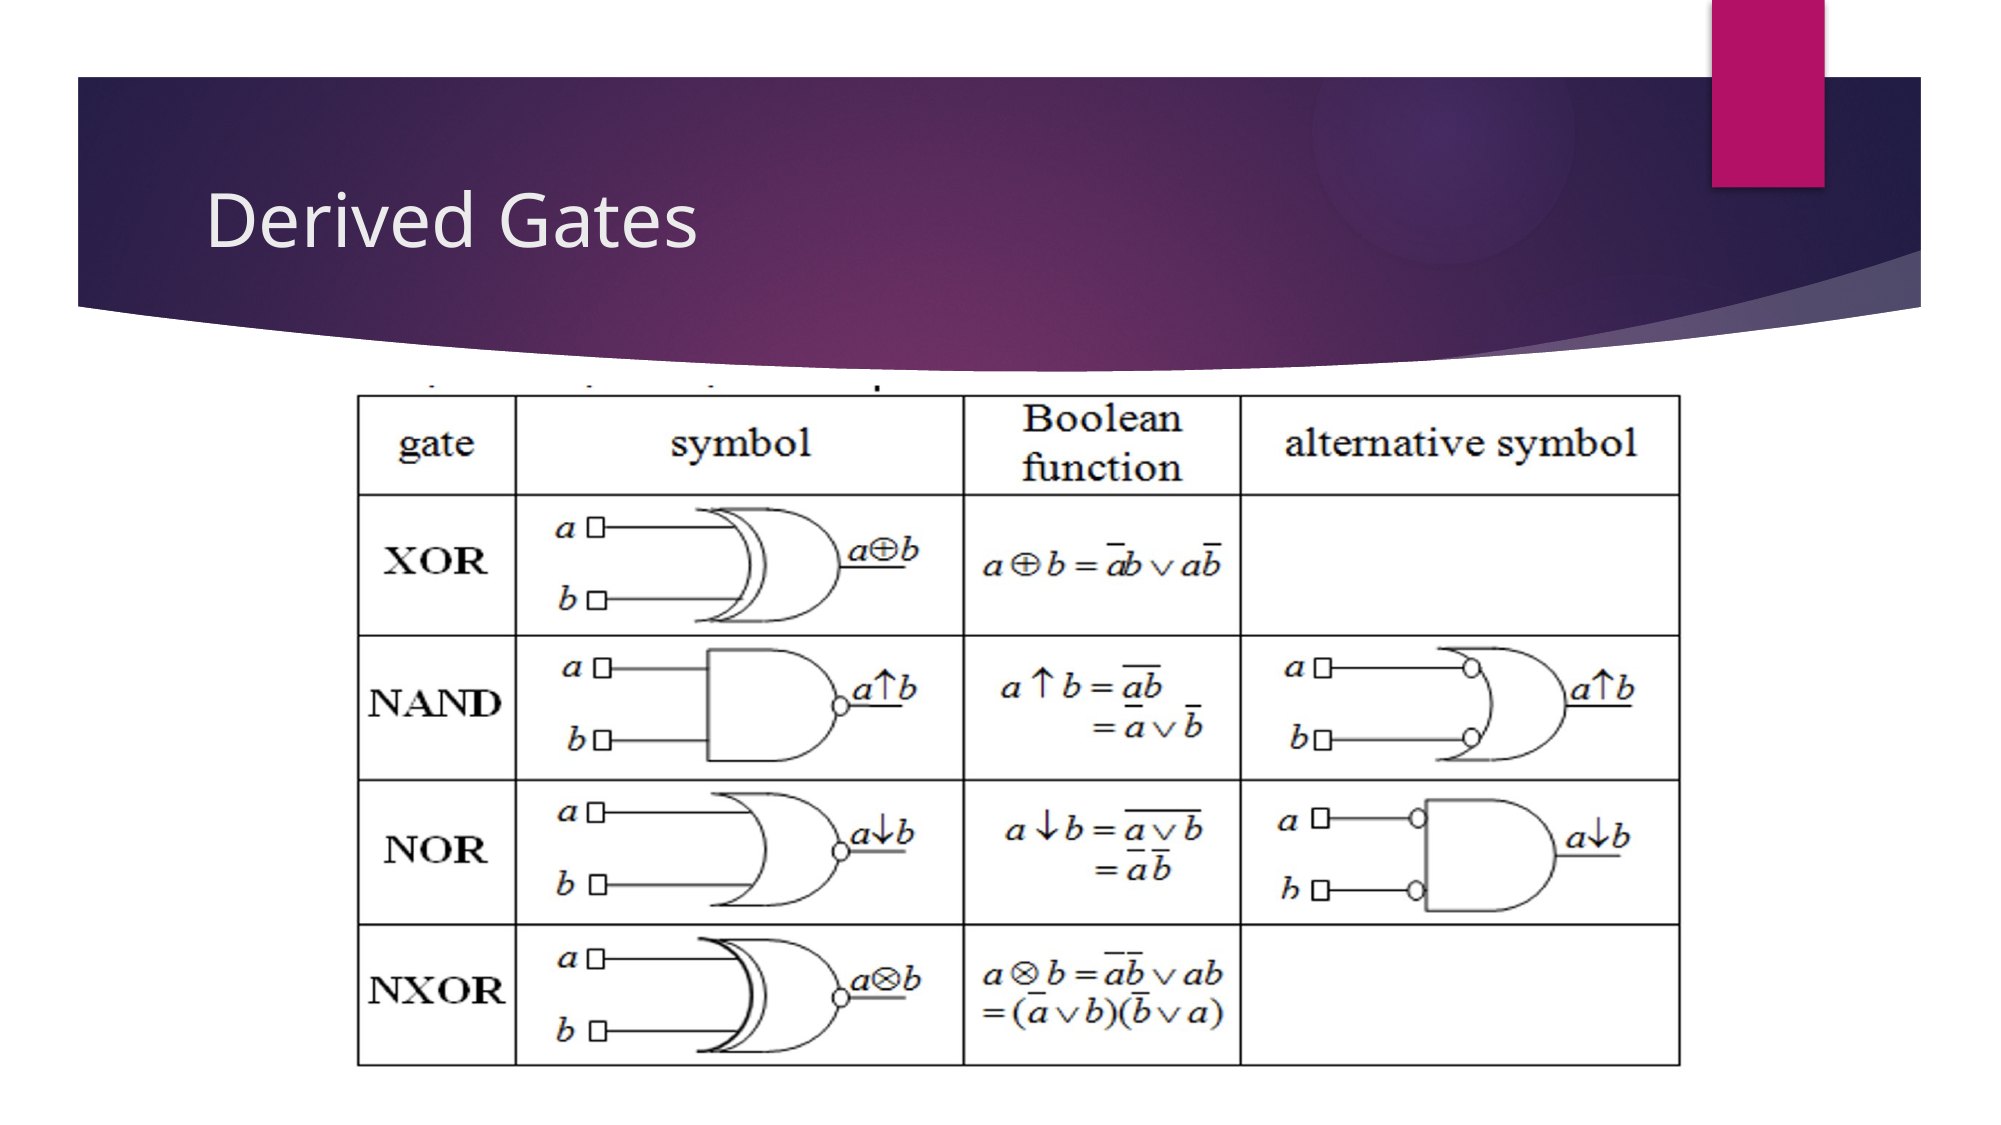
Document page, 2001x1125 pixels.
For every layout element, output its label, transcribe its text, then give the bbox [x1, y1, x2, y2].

picture [344, 380, 1726, 1111]
title Derived Gates [189, 159, 1627, 276]
